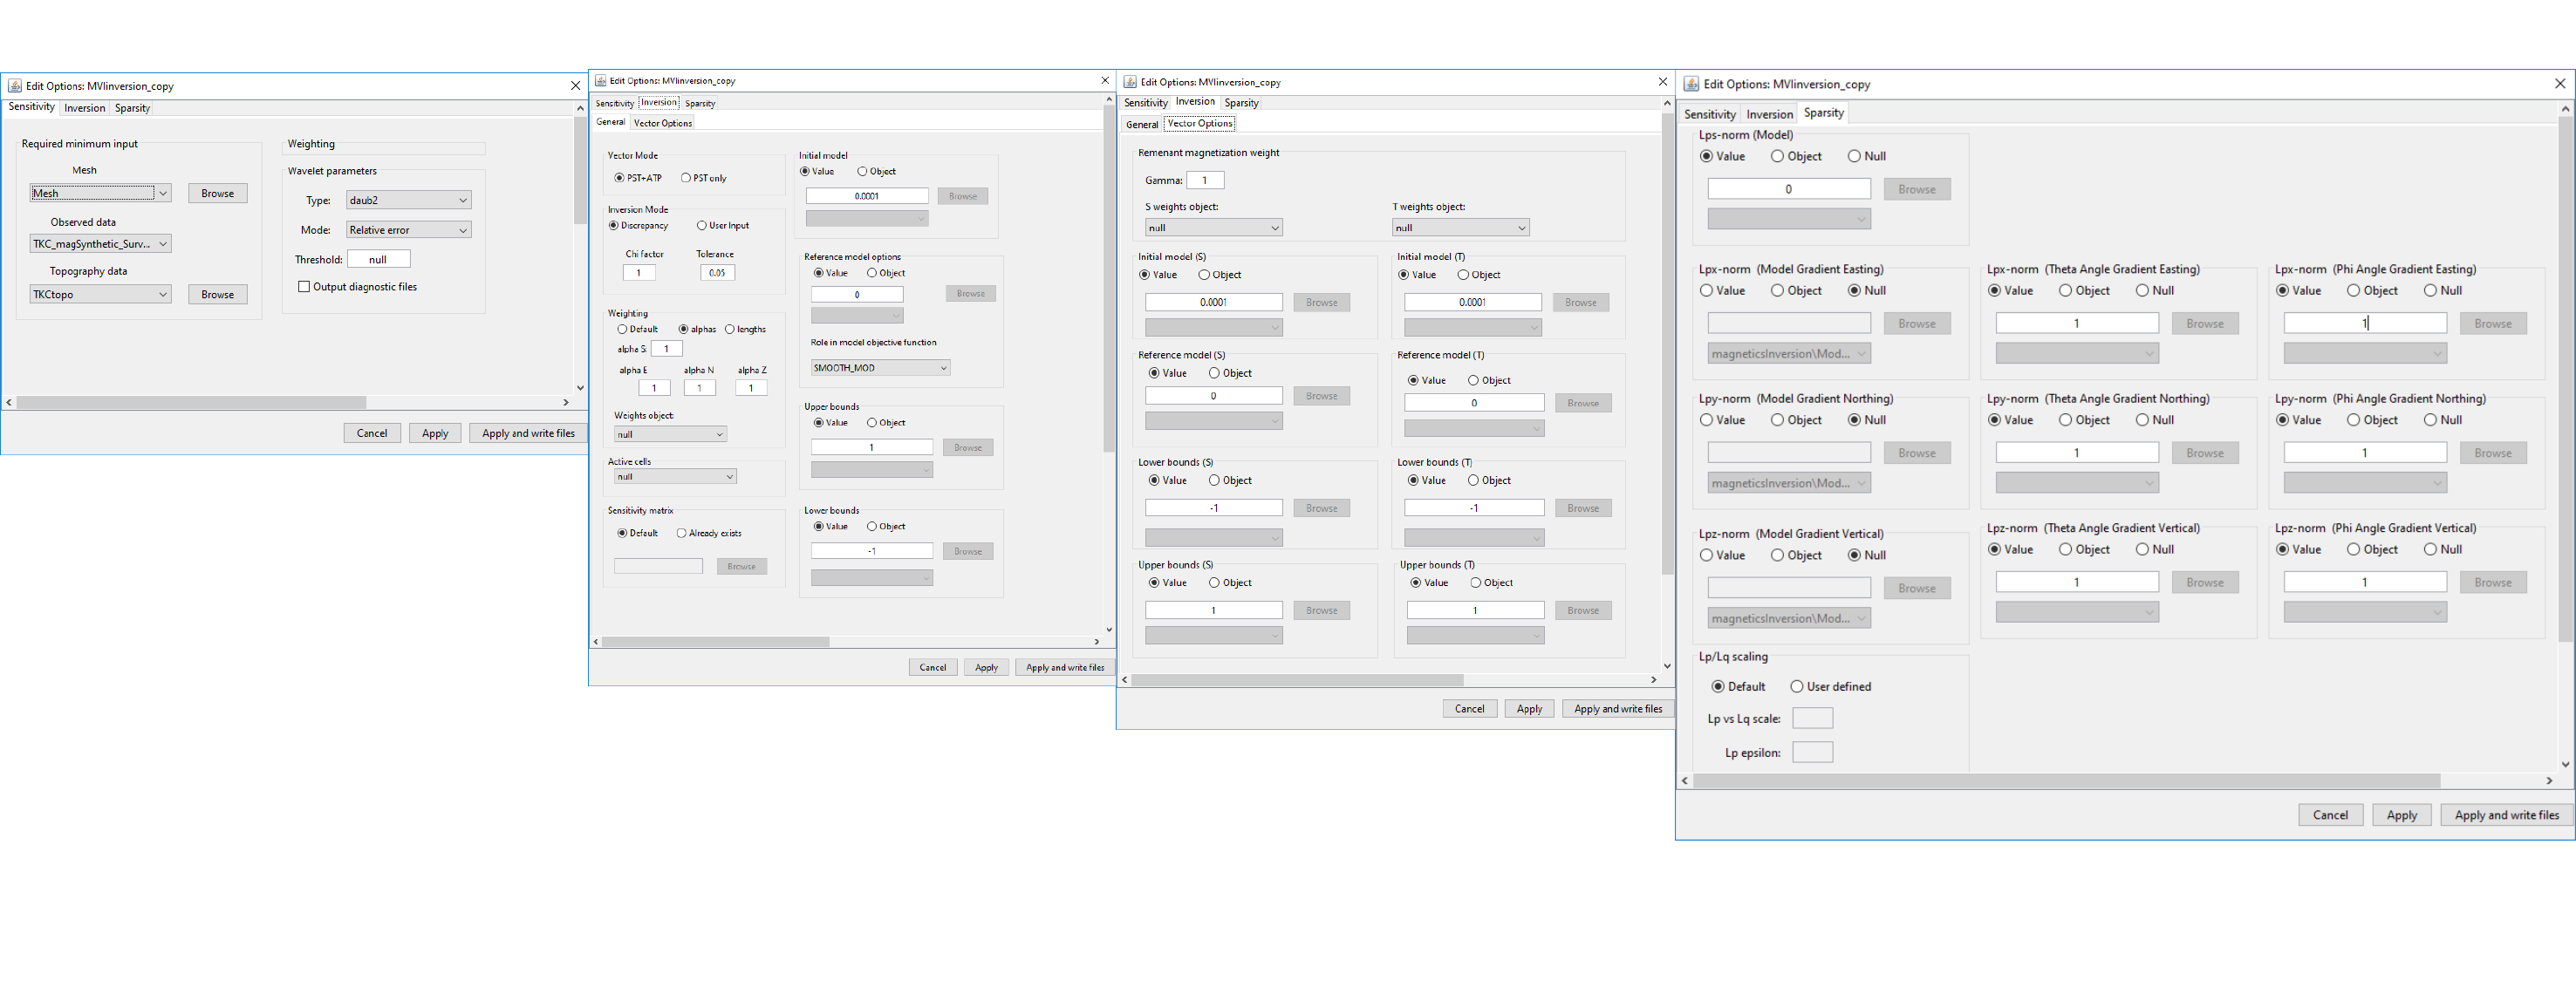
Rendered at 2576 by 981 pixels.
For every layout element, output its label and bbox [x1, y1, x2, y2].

picture [0, 69, 2576, 841]
